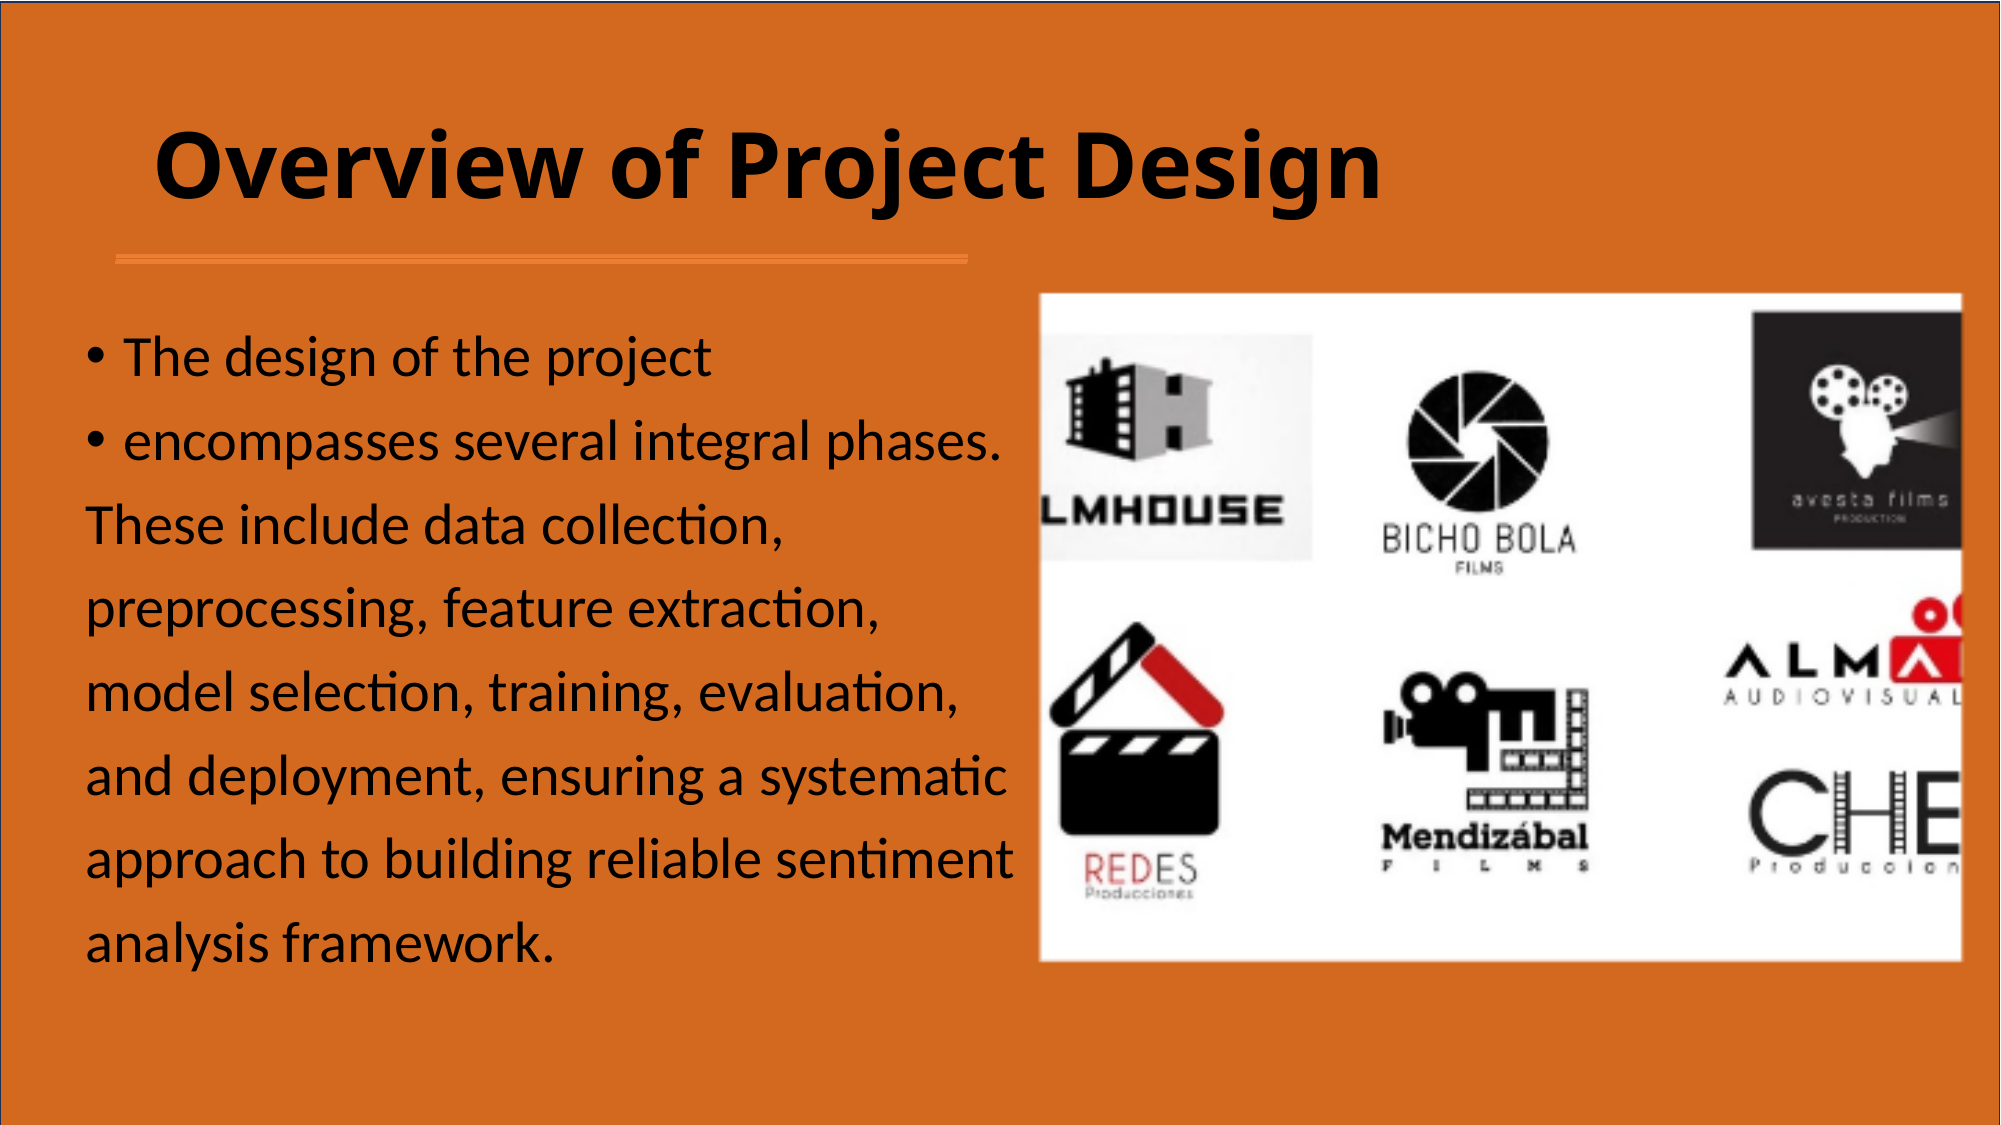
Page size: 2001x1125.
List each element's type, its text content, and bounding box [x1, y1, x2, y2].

text_box [0, 1, 2000, 1125]
picture [1023, 272, 1976, 996]
list The design of the project encompasses several integral phases. These include data collection, preprocessing, feature extraction, model selection, training, evaluation, and deployment, ensuring a systematic approach to building reliable sentiment analysis framework. [70, 318, 1885, 1014]
title Overview of Project Design [137, 59, 1863, 278]
